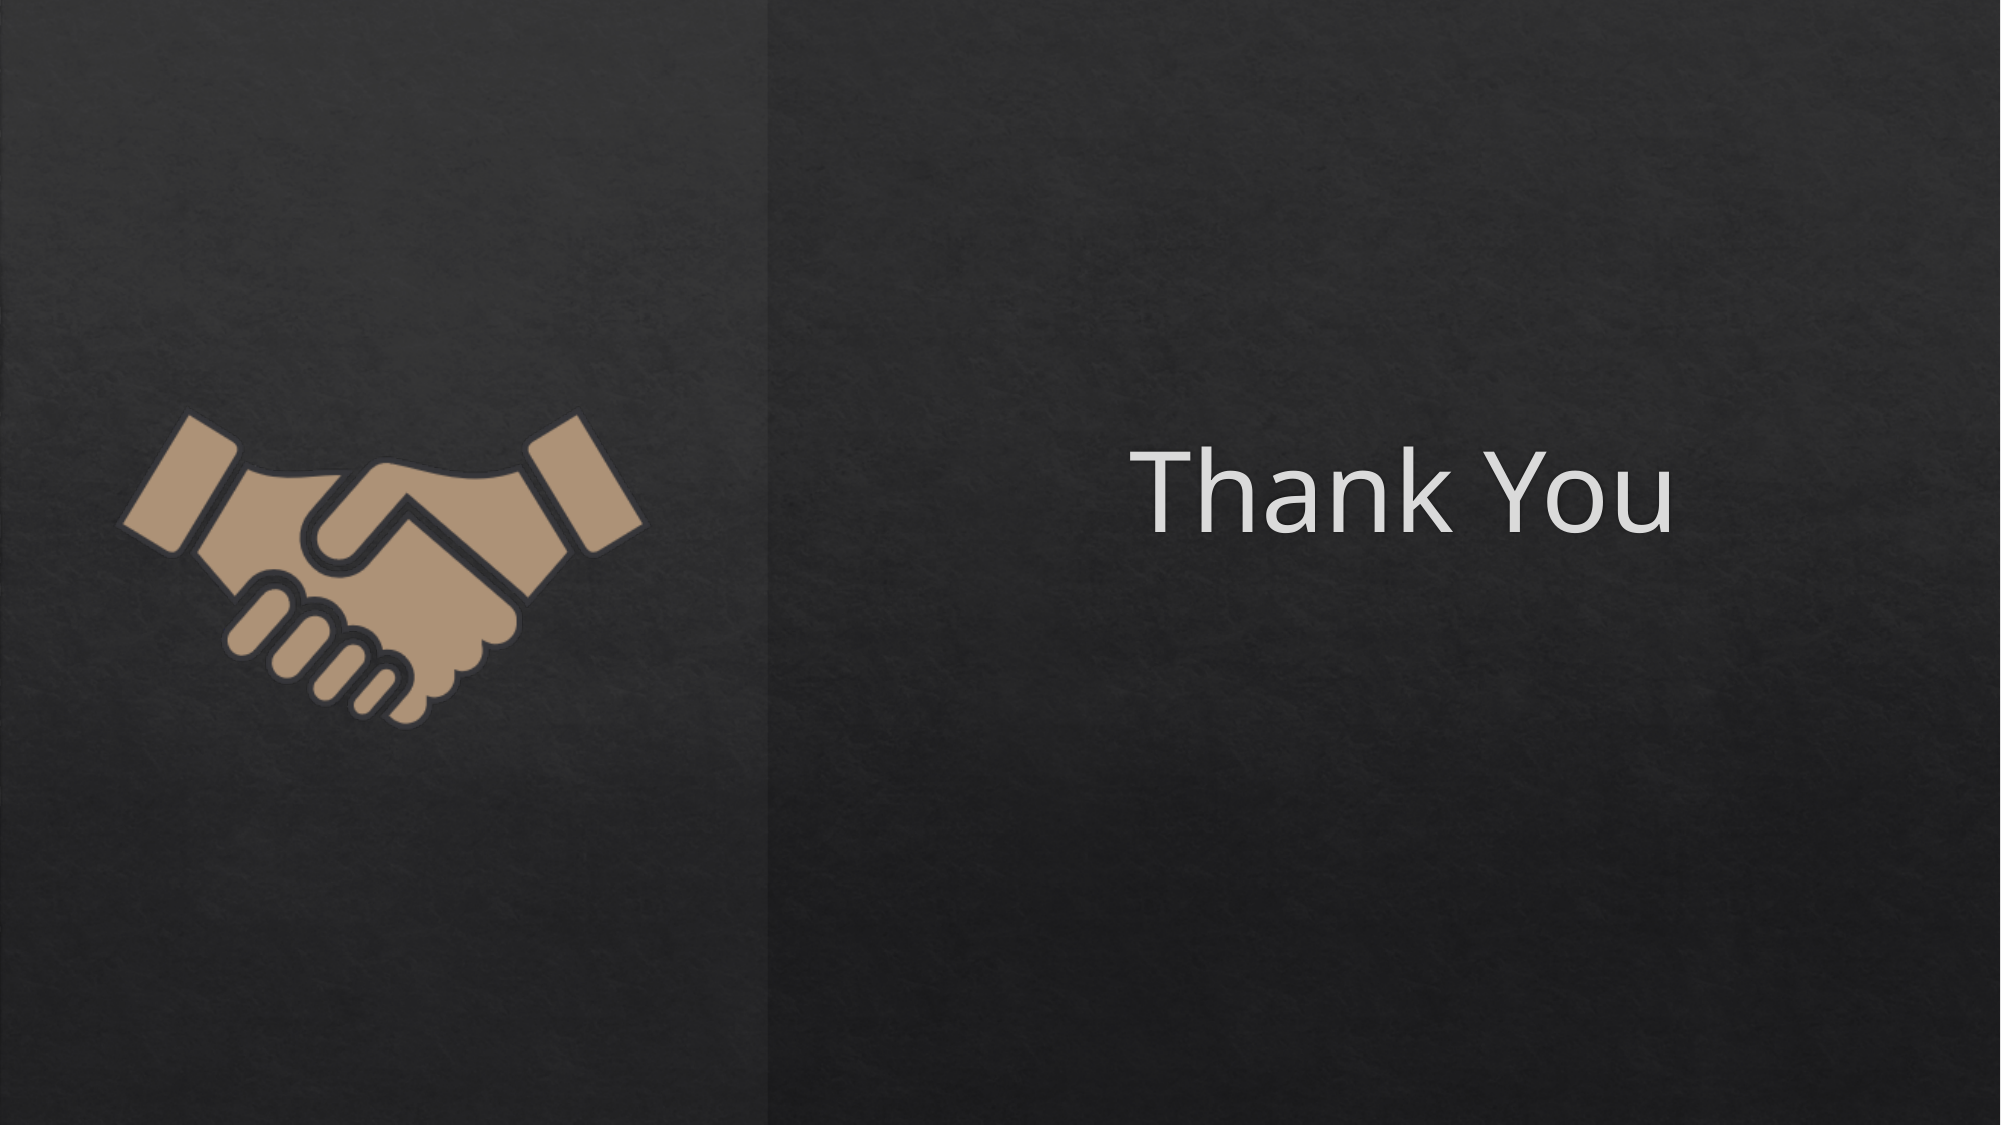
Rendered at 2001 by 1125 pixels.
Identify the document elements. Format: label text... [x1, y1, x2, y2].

picture [0, 0, 768, 1125]
title Thank You [958, 174, 1851, 563]
